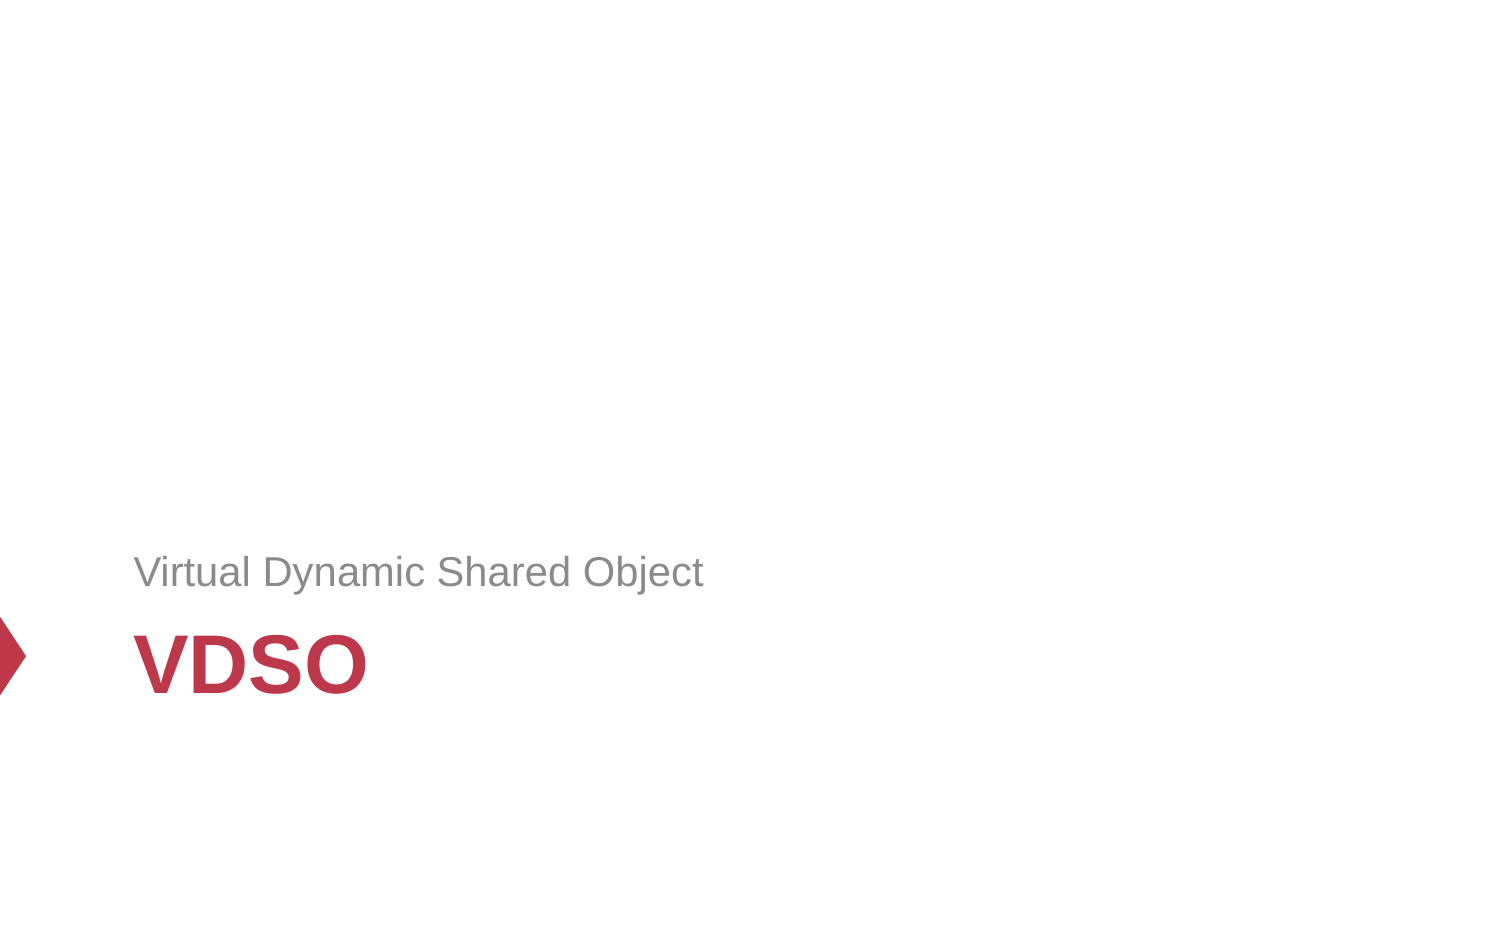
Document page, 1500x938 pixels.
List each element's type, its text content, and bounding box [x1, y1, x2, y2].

title vDSO [118, 603, 1394, 789]
list Virtual Dynamic Shared Object [118, 397, 1394, 603]
